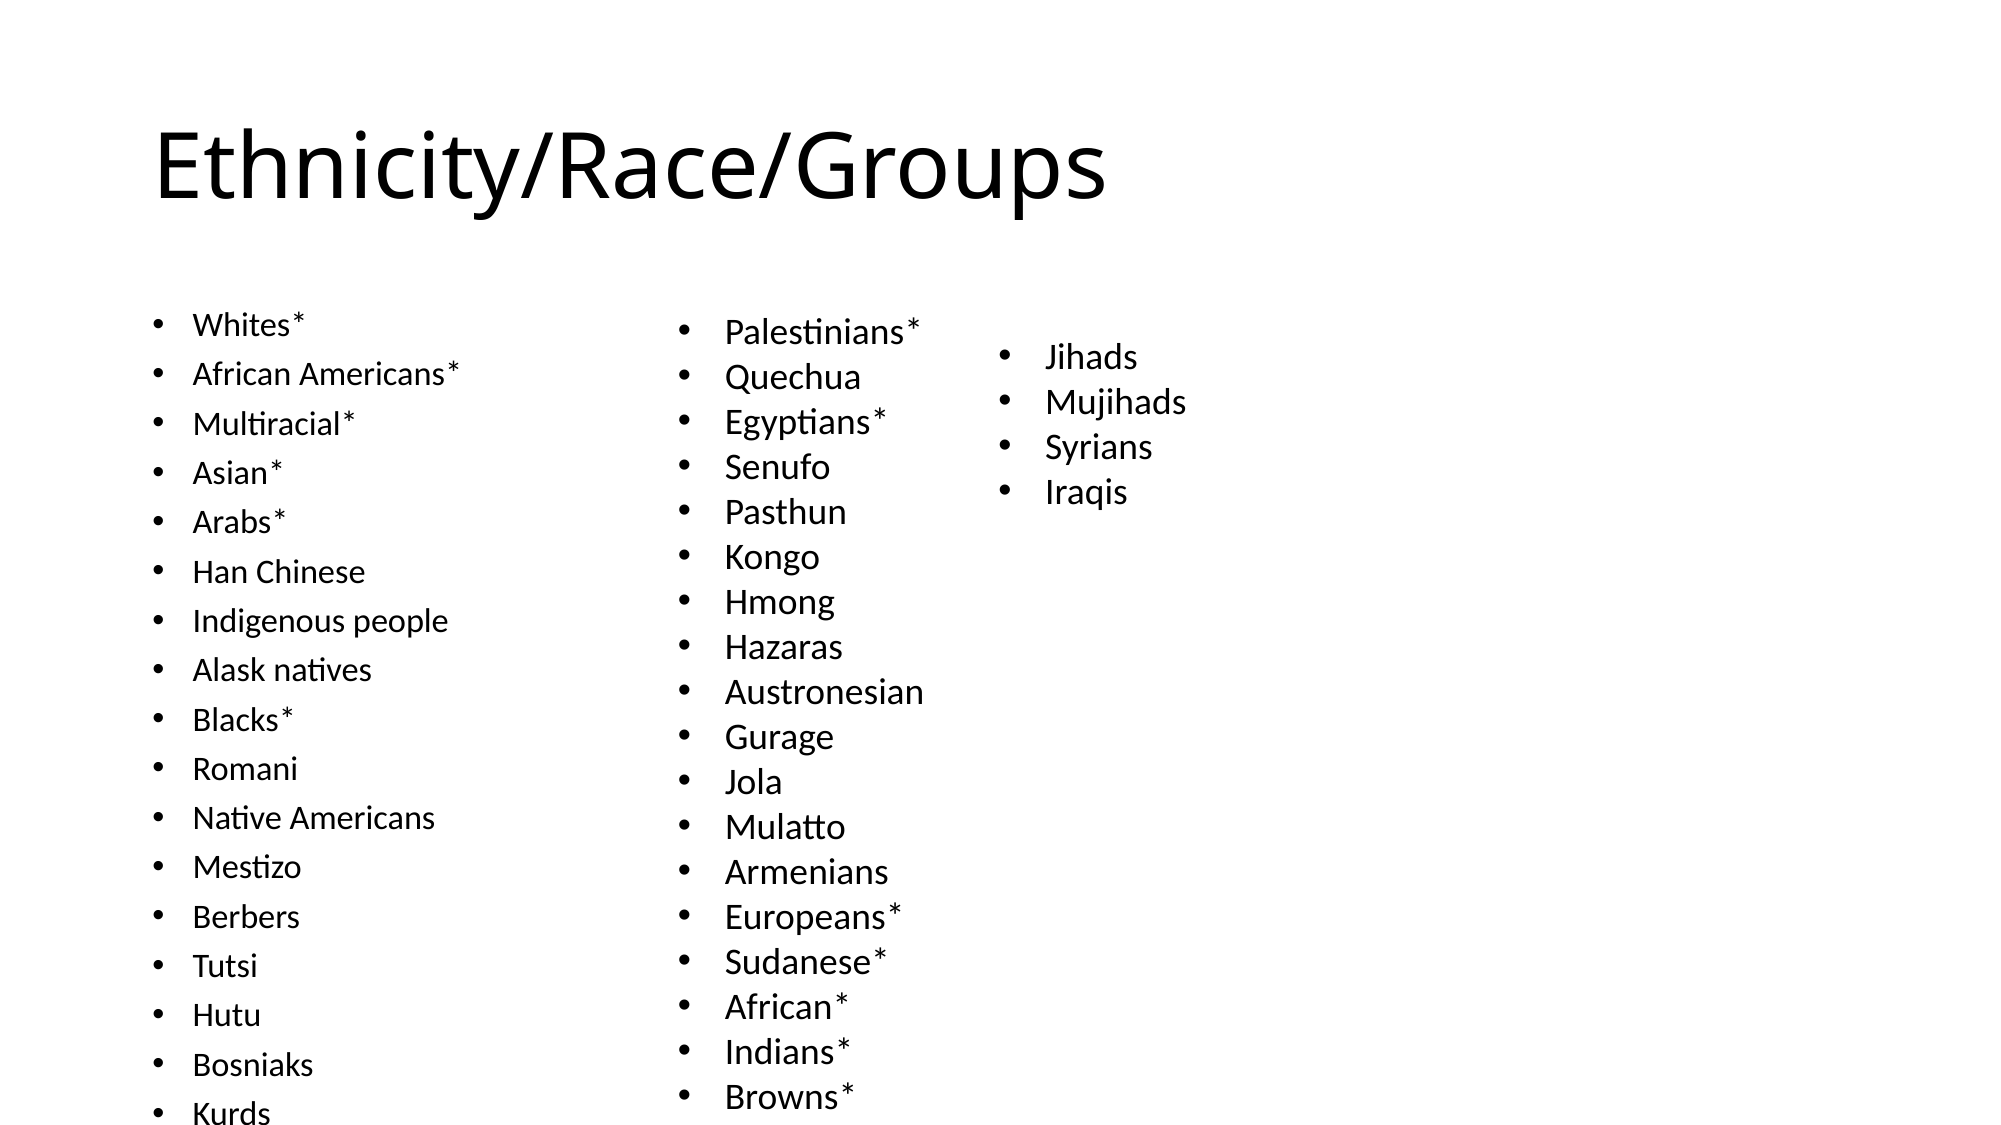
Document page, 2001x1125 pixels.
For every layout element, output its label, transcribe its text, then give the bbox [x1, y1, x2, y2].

list Whites* African Americans* Multiracial* Asian* Arabs* Han Chinese Indigenous people Alask natives Blacks* Romani Native Americans Mestizo Berbers Tutsi Hutu Bosniaks Kurds Dravidian Jewish* Native Hawaiins Indo-Aryan People [137, 299, 637, 1125]
text_box Palestinians* Quechua Egyptians* Senufo Pasthun Kongo Hmong Hazaras Austronesian Gurage Jola Mulatto Armenians Europeans* Sudanese* African* Indians* Browns* Punjabi* Maratha* Bengali [663, 299, 1550, 1125]
text_box Jihads Mujihads Syrians Iraqis [983, 324, 1476, 610]
title Ethnicity/Race/Groups [137, 59, 1863, 278]
